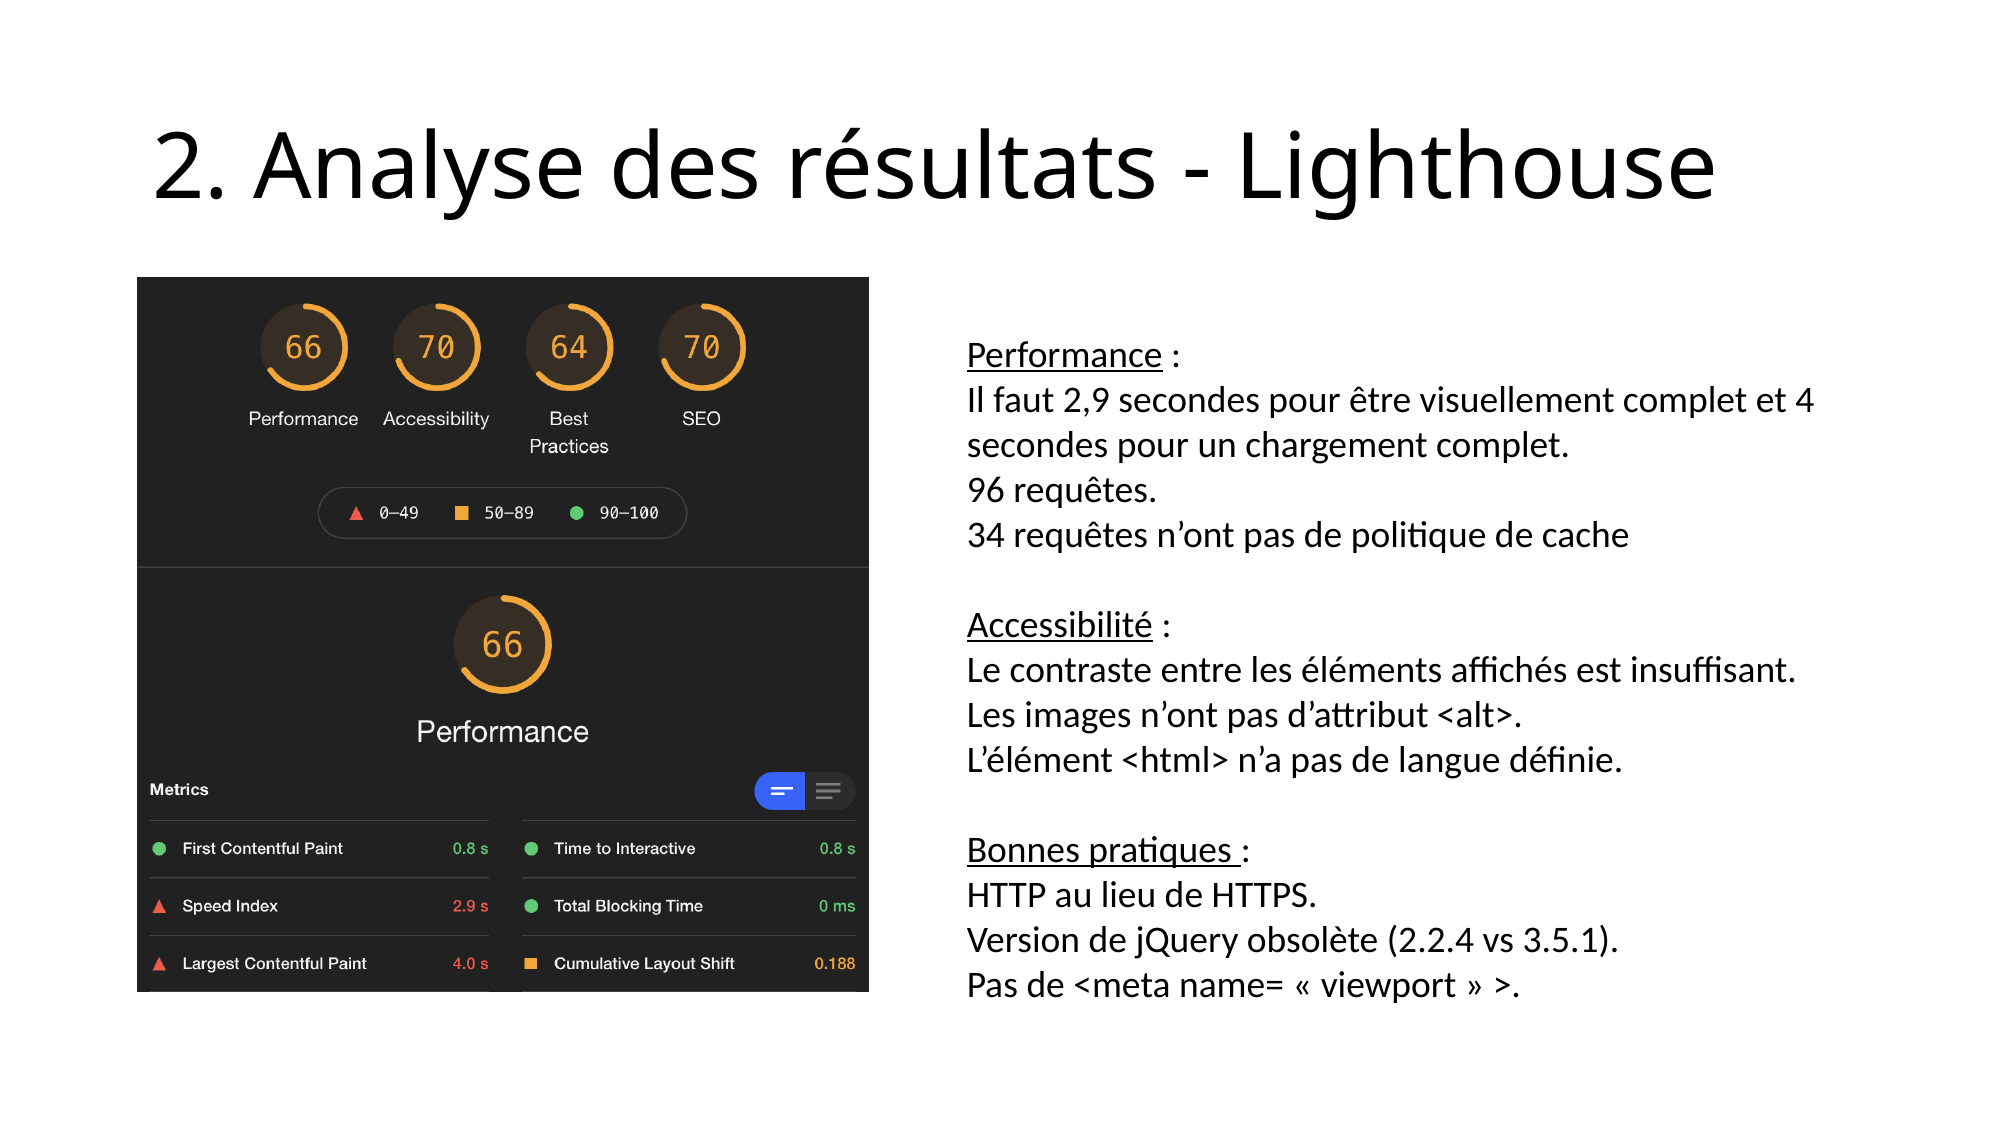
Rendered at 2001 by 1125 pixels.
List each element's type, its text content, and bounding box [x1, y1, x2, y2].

text_box Performance : Il faut 2,9 secondes pour être visuellement complet et 4 secondes pour un chargement complet. 96 requêtes. 34 requêtes n’ont pas de politique de cache Accessibilité : Le contraste entre les éléments affichés est insuffisant. Les images n’ont pas d’attribut <alt>. L’élément <html> n’a pas de langue définie. Bonnes pratiques : HTTP au lieu de HTTPS. Version de jQuery obsolète (2.2.4 vs 3.5.1). Pas de <meta name= « viewport » >. [952, 277, 1863, 1057]
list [137, 277, 869, 992]
title 2. Analyse des résultats - Lighthouse [137, 59, 1863, 278]
